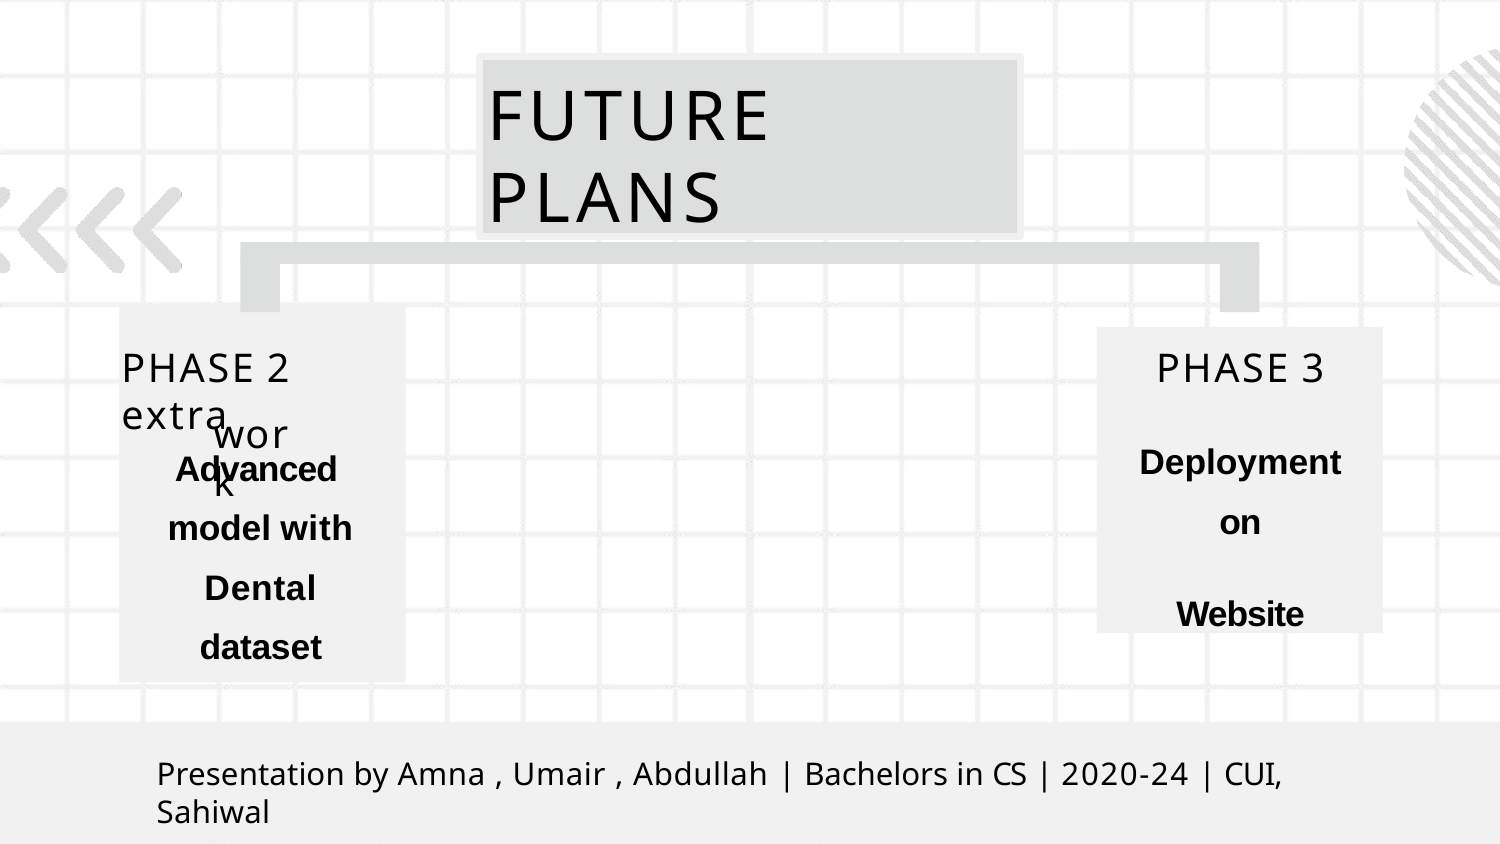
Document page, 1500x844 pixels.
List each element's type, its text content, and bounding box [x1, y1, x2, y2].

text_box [119, 56, 1021, 683]
picture [0, 0, 1500, 721]
text_box PHASE 3 Deployment on Website [1096, 326, 1383, 634]
footer Presentation by Amna , Umair , Abdullah | Bachelors in CS | 2020-24 | CUI, Sahiwal [154, 752, 1403, 844]
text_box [240, 241, 1260, 313]
text_box [0, 721, 1500, 844]
